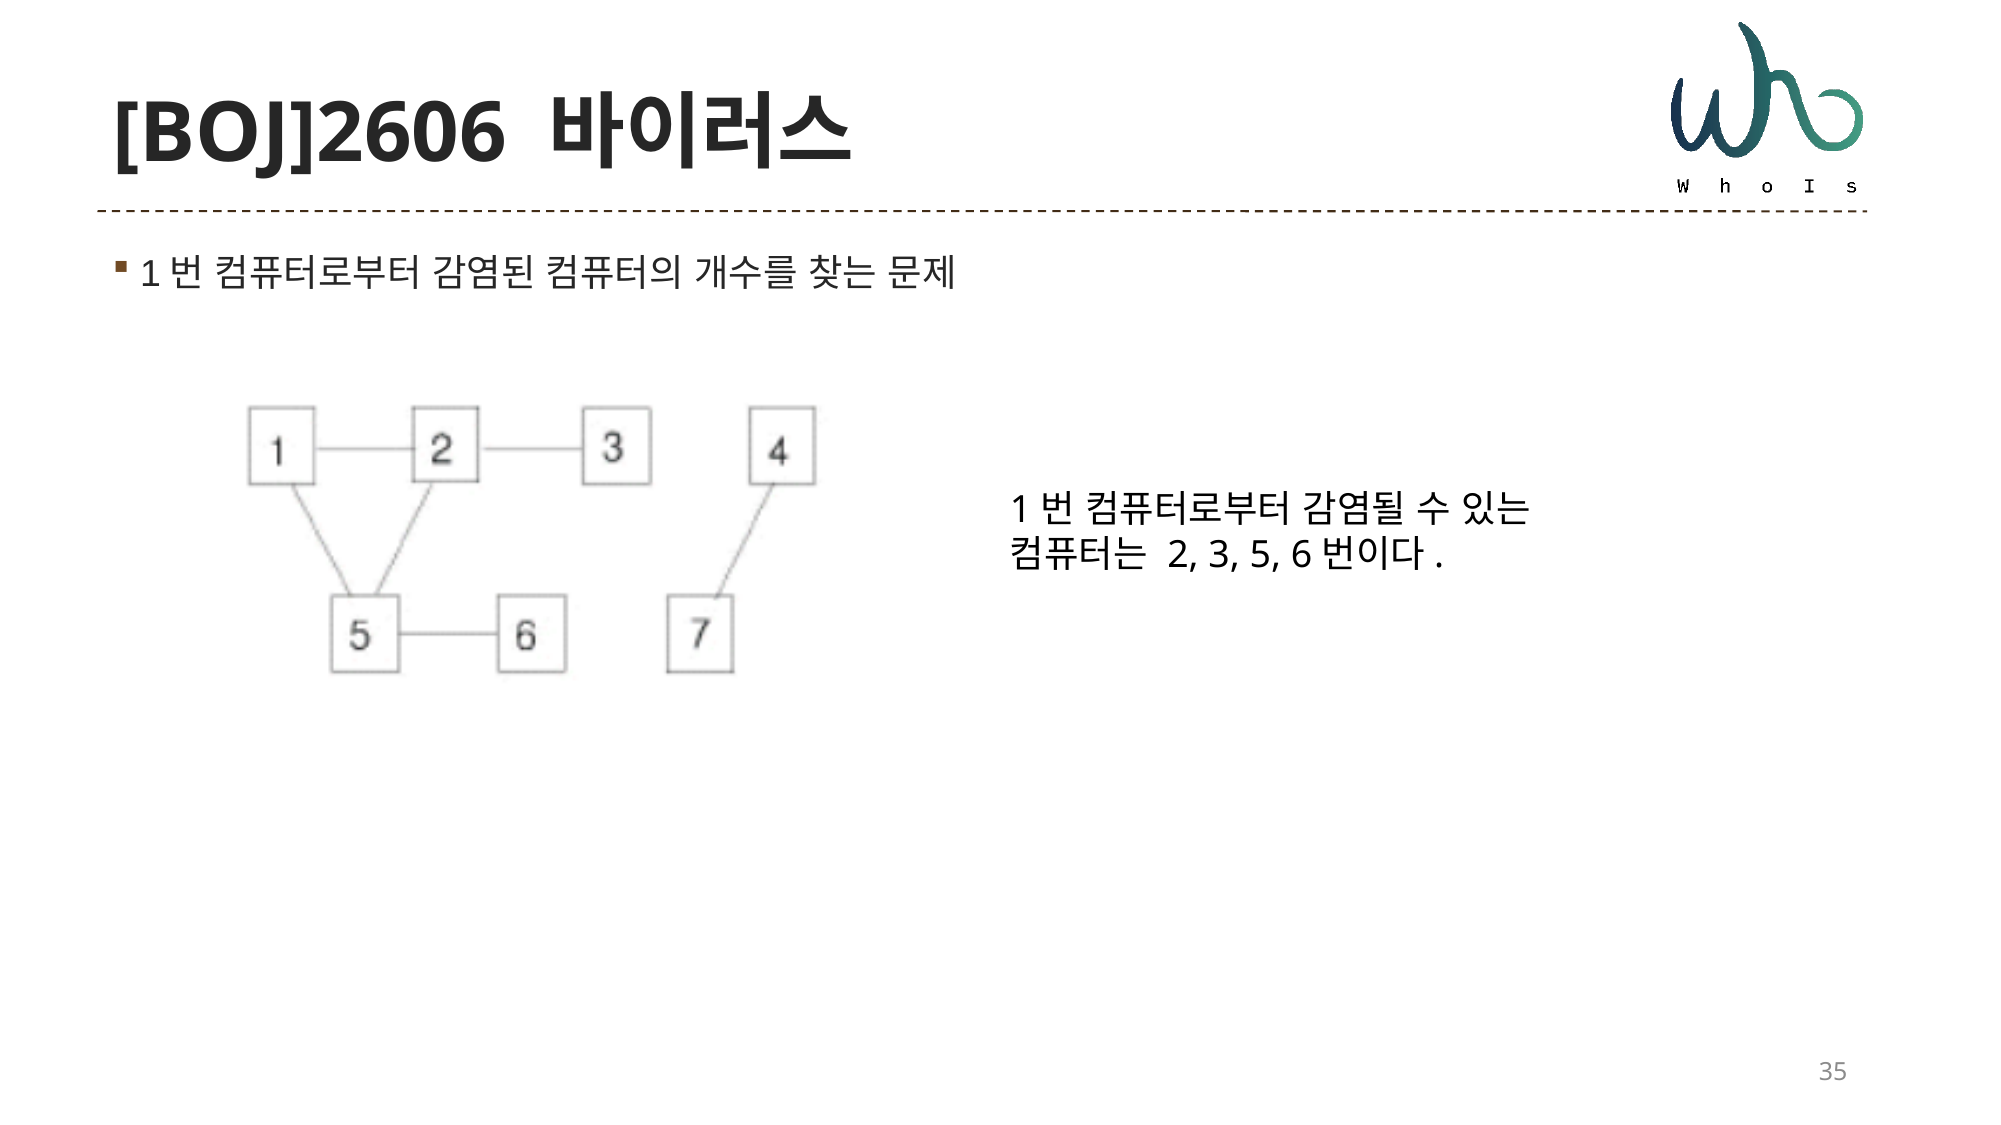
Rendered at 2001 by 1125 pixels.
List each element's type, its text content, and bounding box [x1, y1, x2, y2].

text_box 1번 컴퓨터로부터 감염된 컴퓨터의 개수를 찾는 문제 [97, 246, 1867, 989]
picture [1671, 22, 1863, 201]
text_box [BOJ]2606 바이러스 [97, 70, 1446, 186]
text_box 1번 컴퓨터로부터 감염될 수 있는 컴퓨터는 2, 3, 5, 6번이다. [995, 477, 1629, 583]
picture [205, 366, 862, 695]
slide_number 35 [1412, 1042, 1863, 1103]
